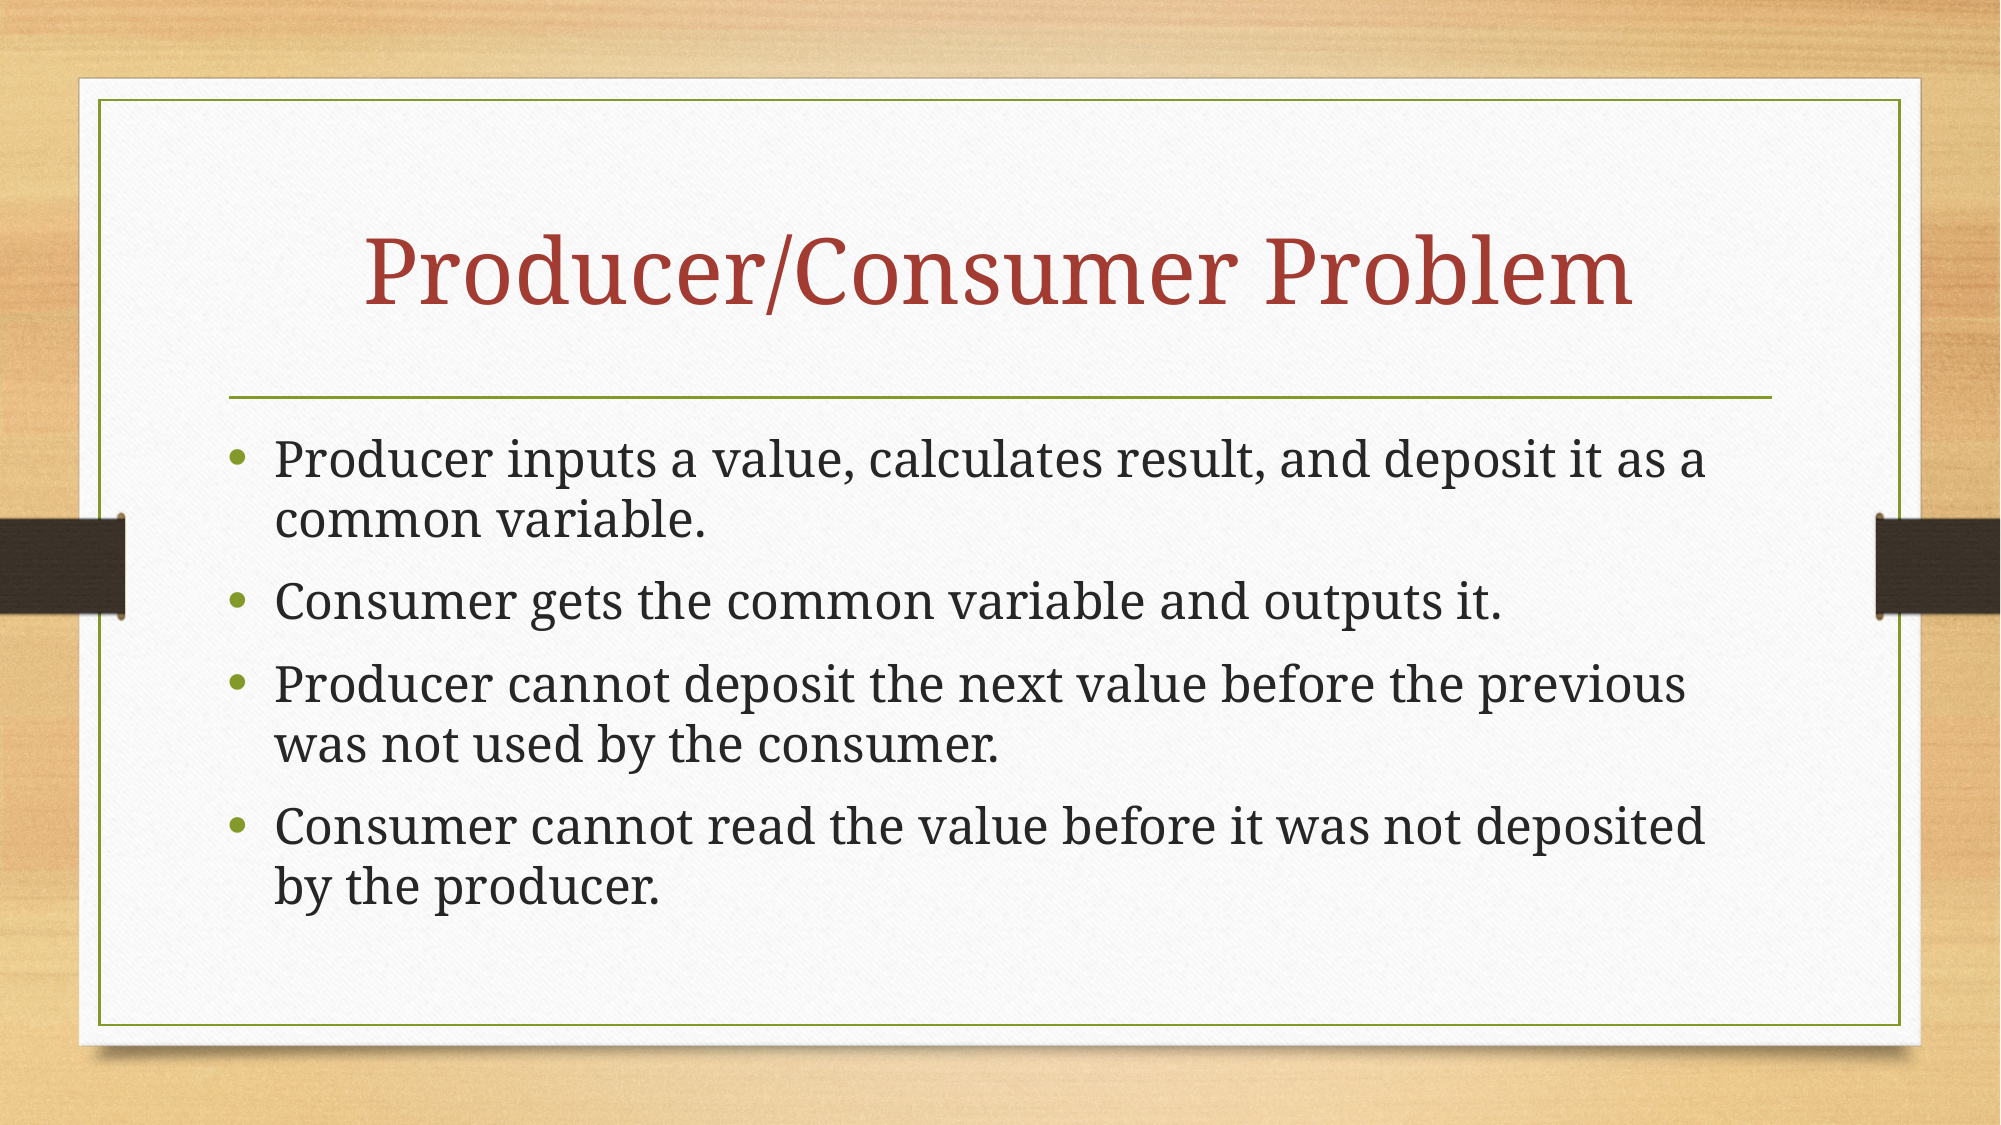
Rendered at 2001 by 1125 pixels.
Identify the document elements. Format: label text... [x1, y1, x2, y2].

picture [0, 0, 2001, 1125]
list Producer inputs a value, calculates result, and deposit it as a common variable. Consumer gets the common variable and outputs it. Producer cannot deposit the next value before the previous was not used by the consumer. Consumer cannot read the value before it was not deposited by the producer. [212, 419, 1788, 964]
title Producer/Consumer Problem [212, 161, 1788, 375]
